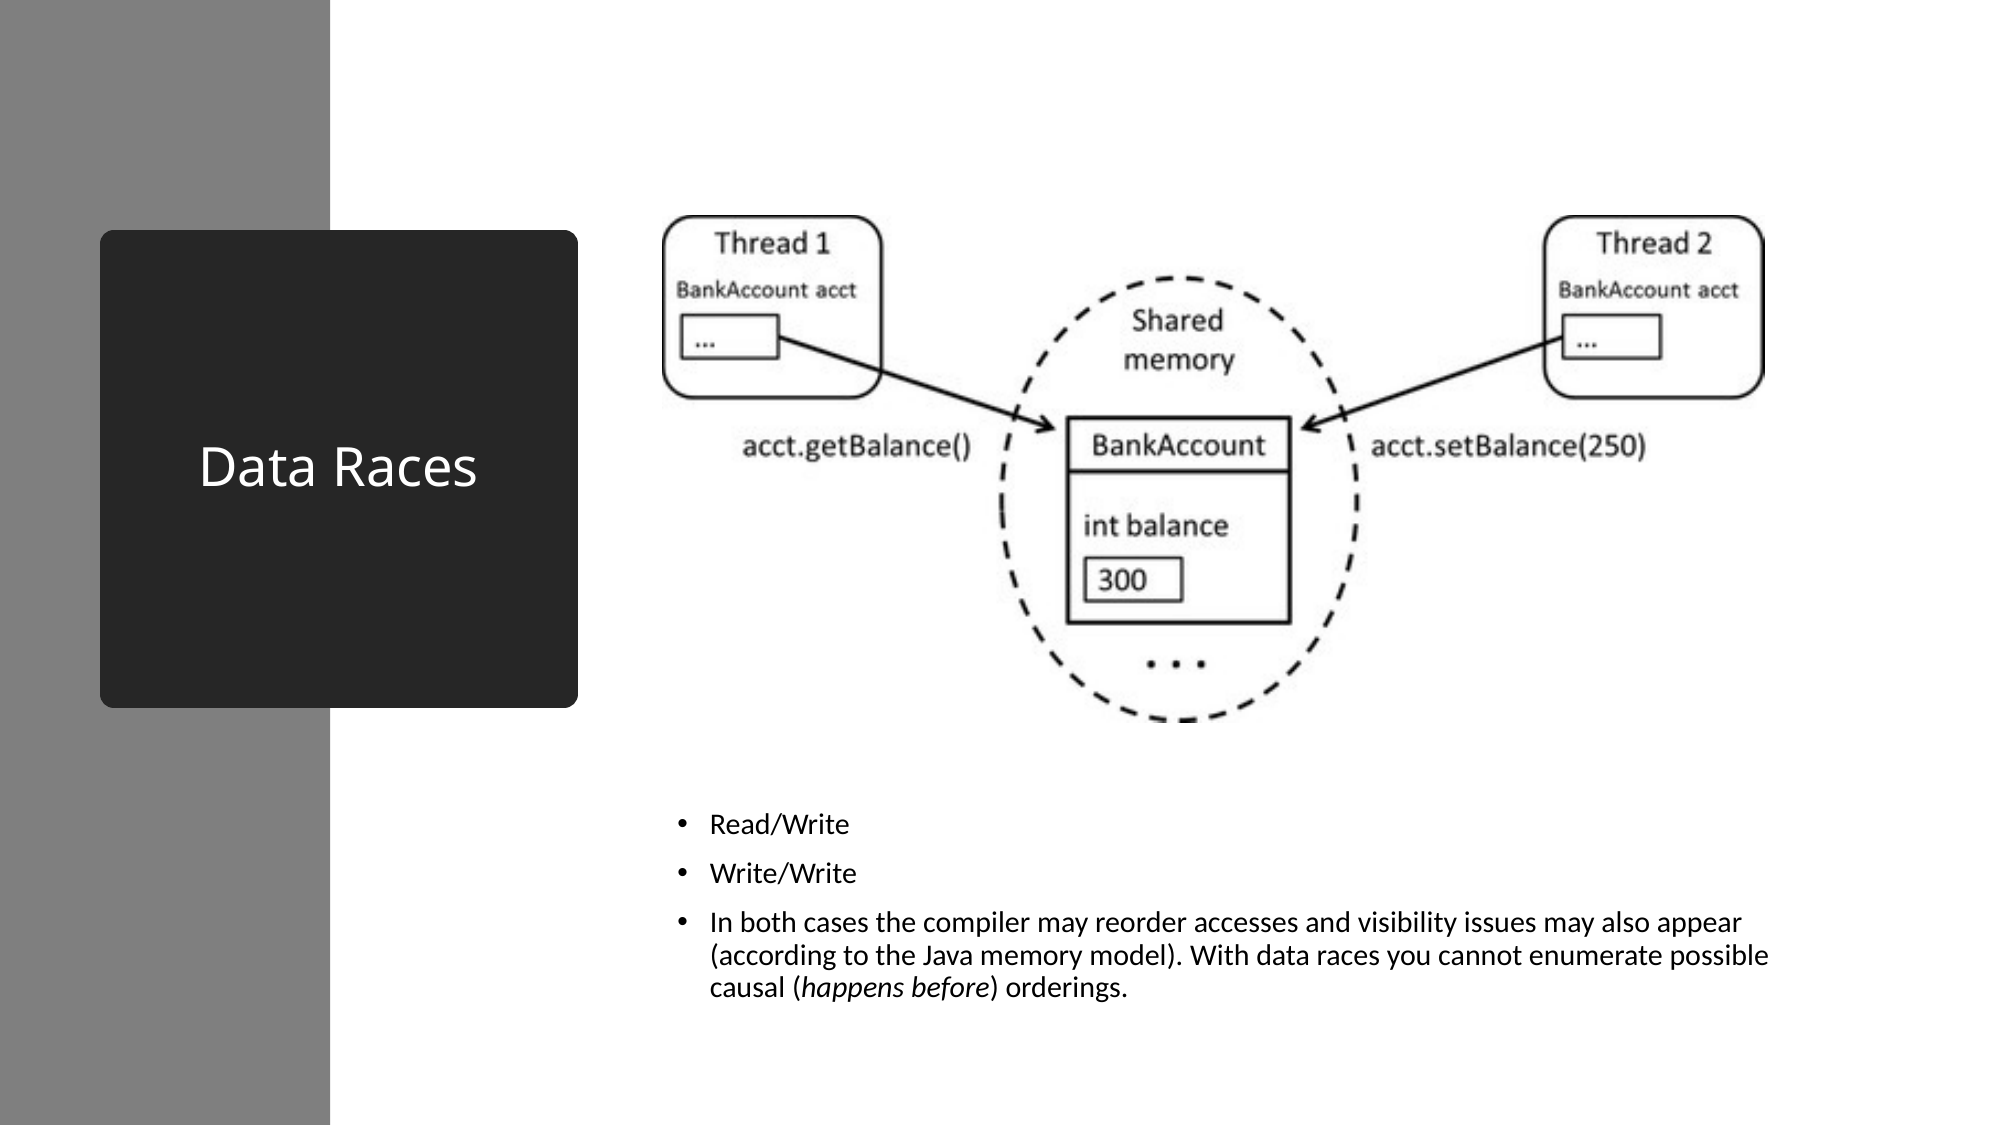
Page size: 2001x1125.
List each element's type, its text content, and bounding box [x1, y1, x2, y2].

title Data Races [113, 243, 564, 694]
text_box [0, 0, 331, 1125]
picture [662, 215, 1765, 723]
list Read/Write Write/Write In both cases the compiler may reorder accesses and visibility issues may also appear (according to the Java memory model). With data races you cannot enumerate possible causal (happens before) orderings. [662, 801, 1842, 1014]
